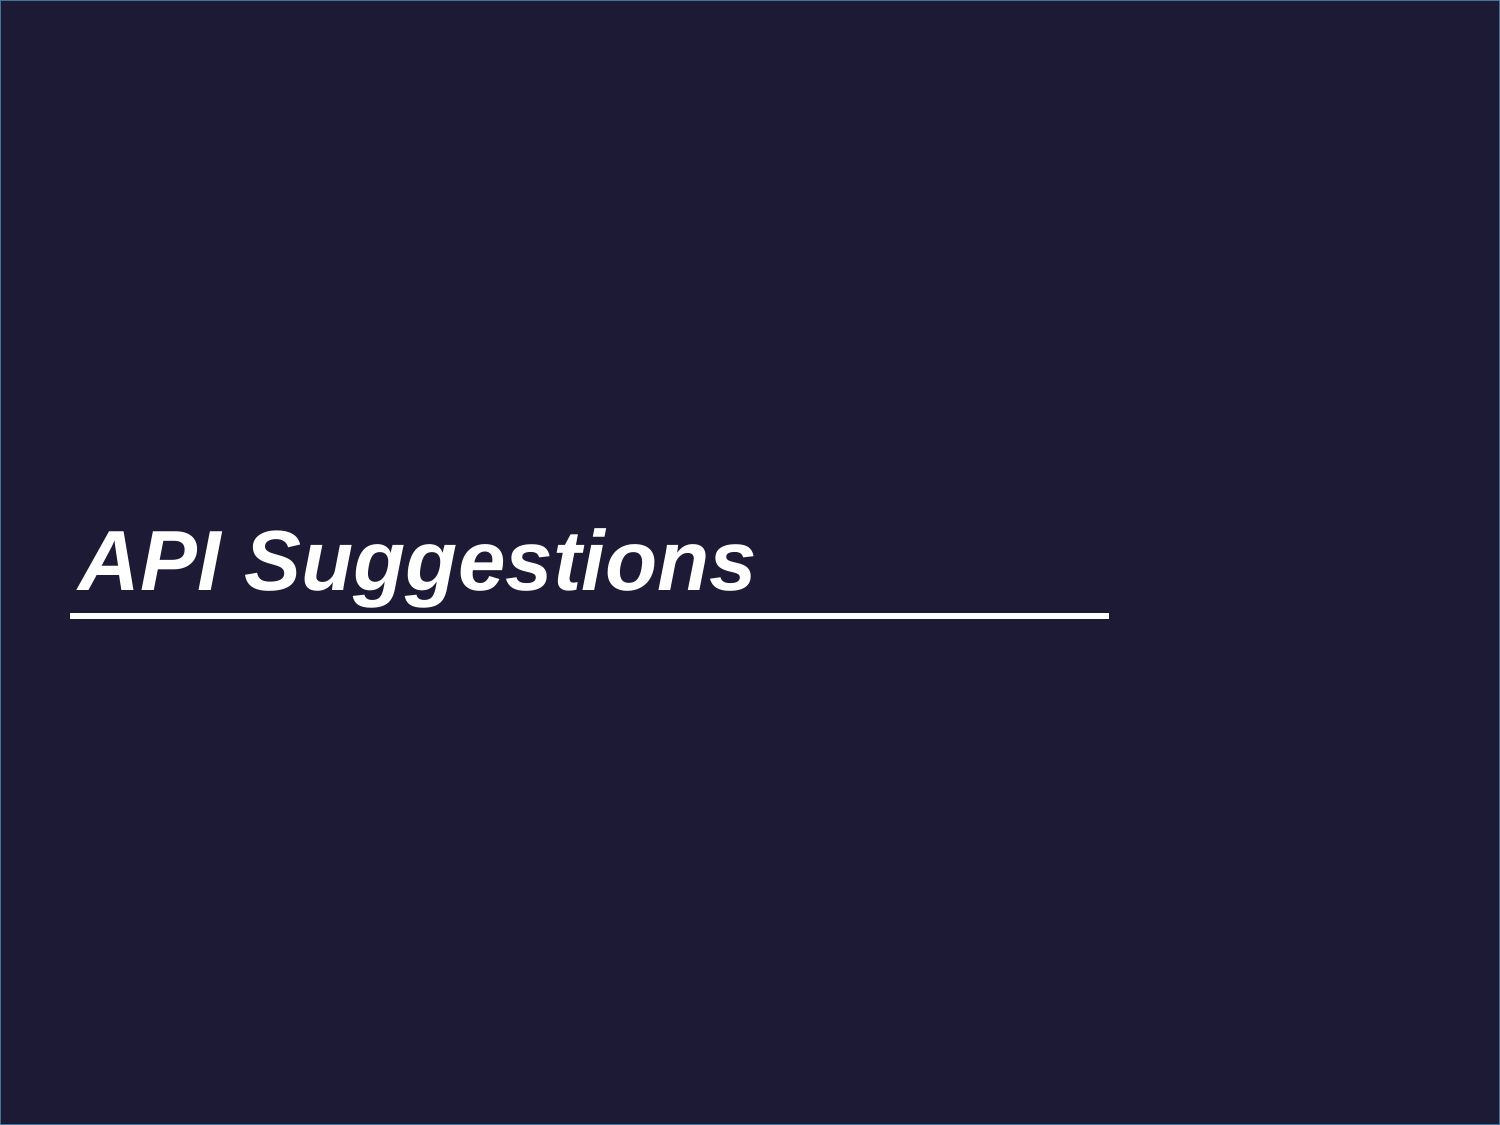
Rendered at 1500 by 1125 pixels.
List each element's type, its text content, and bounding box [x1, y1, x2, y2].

text_box API Suggestions [64, 484, 1414, 628]
